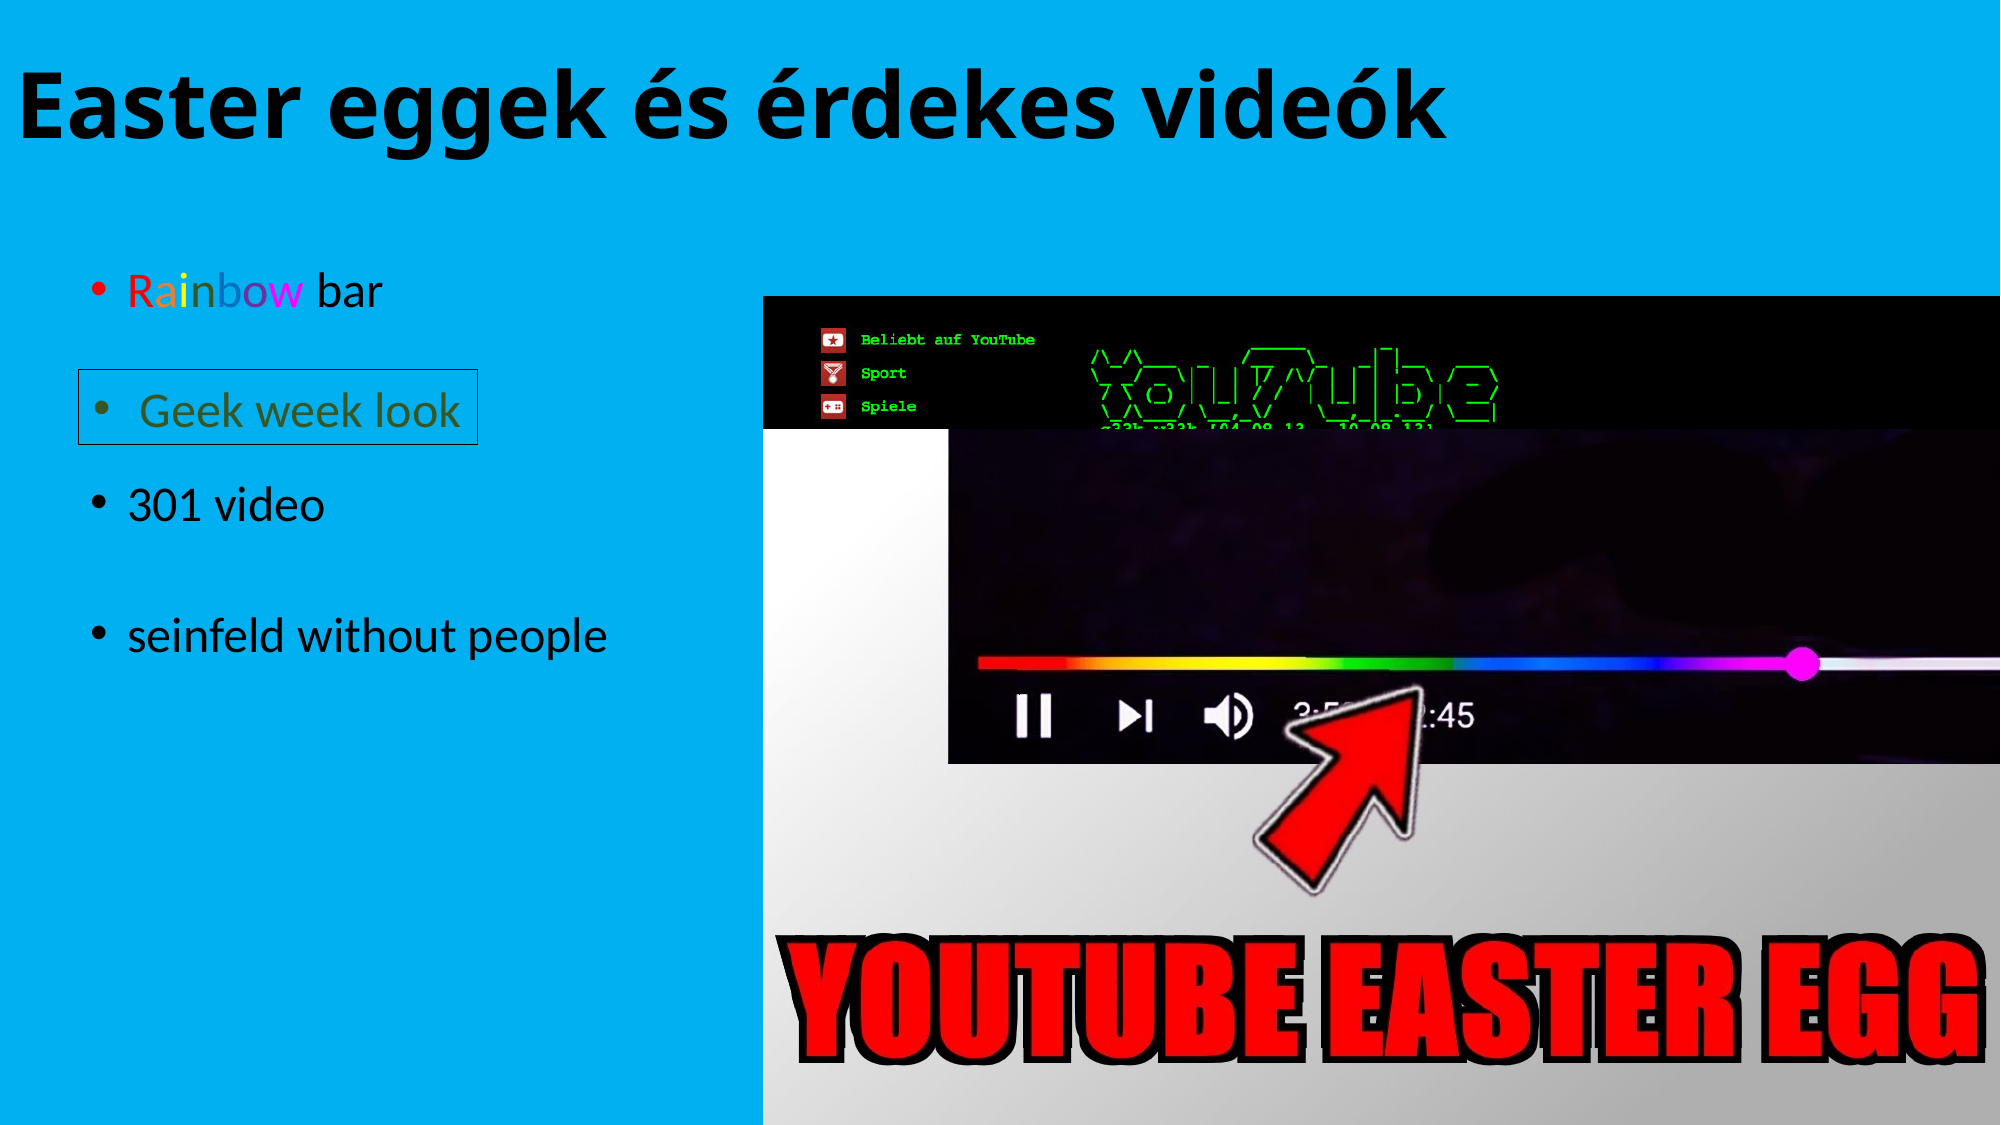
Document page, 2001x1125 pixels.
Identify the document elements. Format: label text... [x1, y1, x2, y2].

text_box Geek week look [78, 369, 478, 445]
picture [764, 297, 2000, 1125]
title Easter eggek és érdekes videók [0, 0, 1725, 190]
list Rainbow bar 301 video seinfeld without people [0, 190, 1725, 905]
